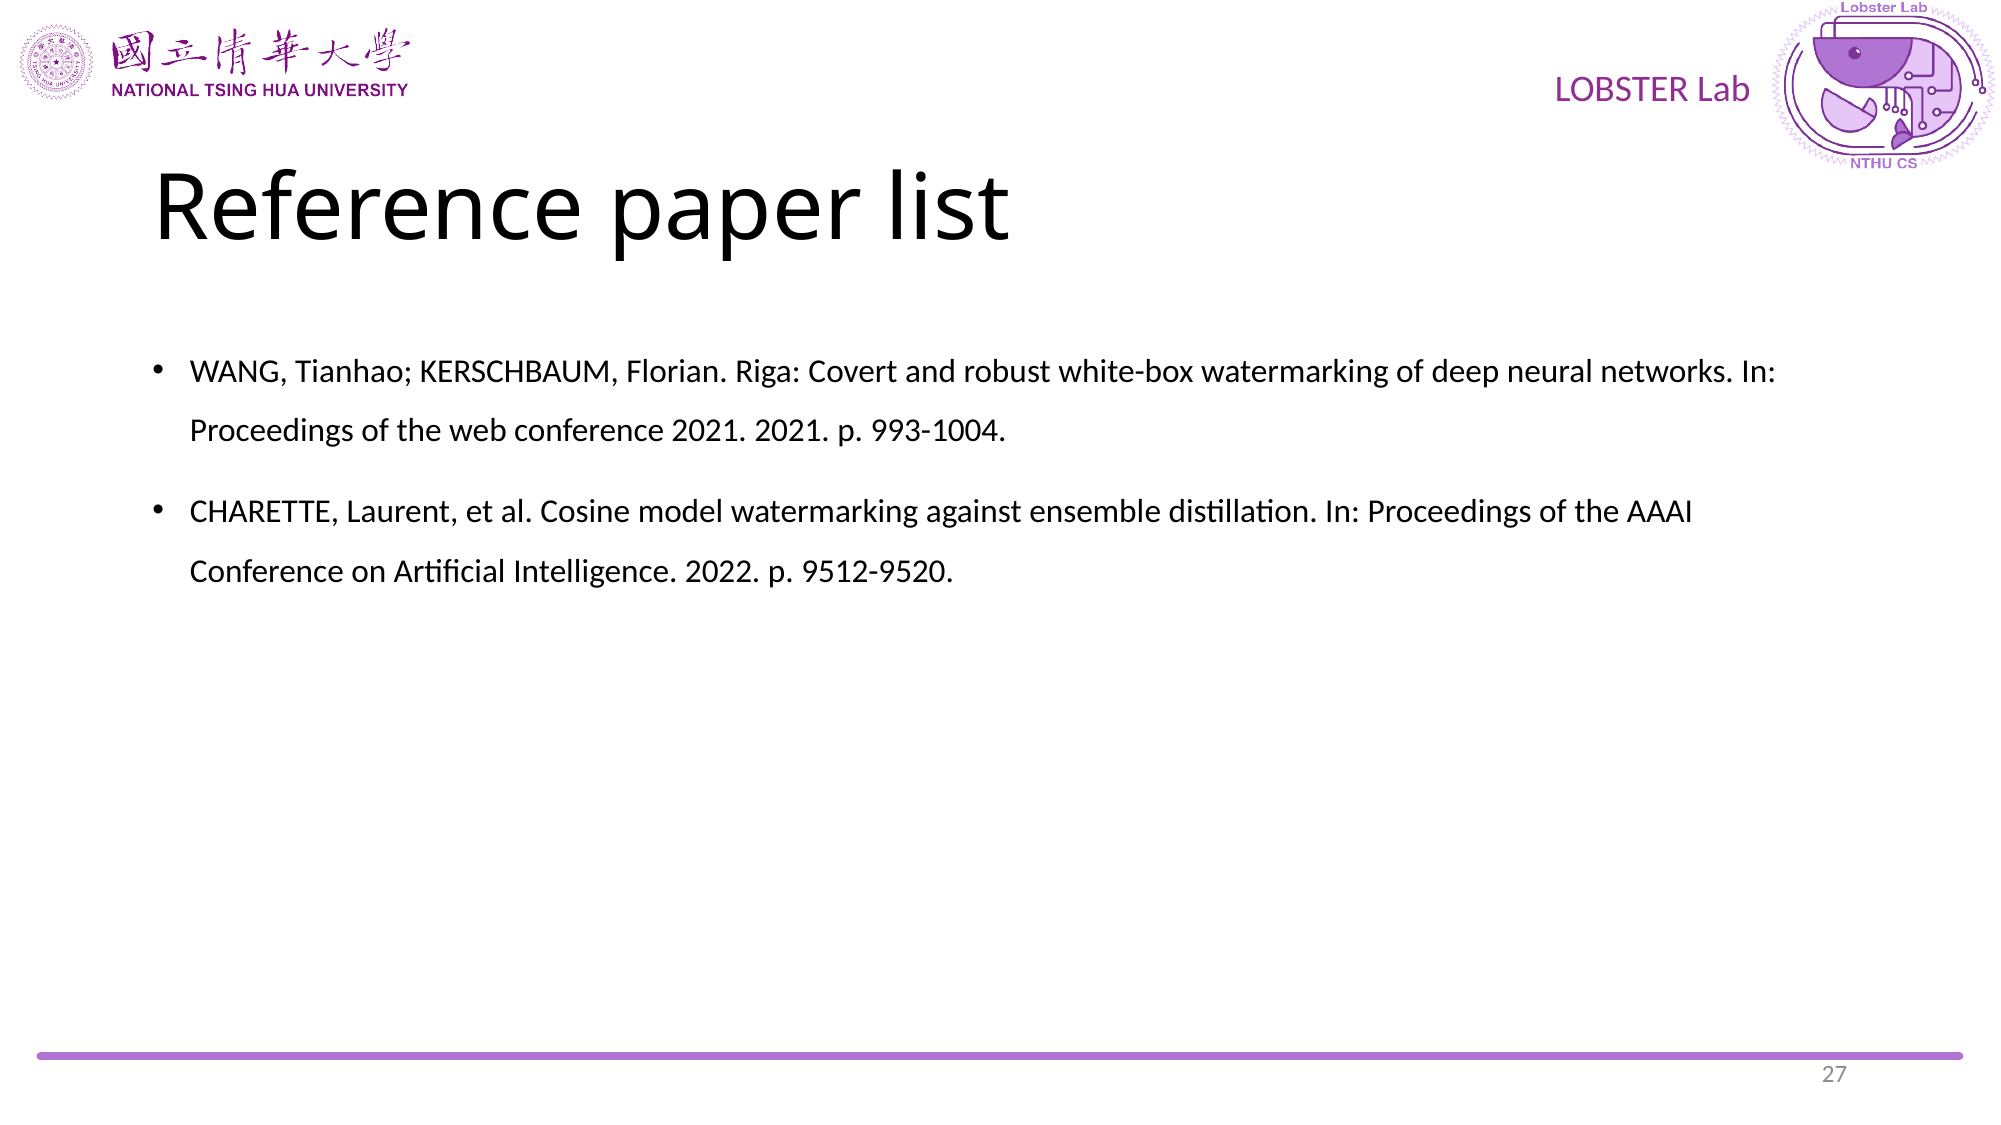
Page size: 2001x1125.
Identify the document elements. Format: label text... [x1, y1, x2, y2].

picture [1767, 0, 2000, 173]
slide_number 27 [1412, 1042, 1863, 1103]
picture [19, 24, 410, 100]
title Reference paper list [137, 101, 1863, 319]
list WANG, Tianhao; KERSCHBAUM, Florian. Riga: Covert and robust white-box watermarking of deep neural networks. In: Proceedings of the web conference 2021. 2021. p. 993-1004. CHARETTE, Laurent, et al. Cosine model watermarking against ensemble distillation. In: Proceedings of the AAAI Conference on Artificial Intelligence. 2022. p. 9512-9520. [137, 321, 1863, 1036]
